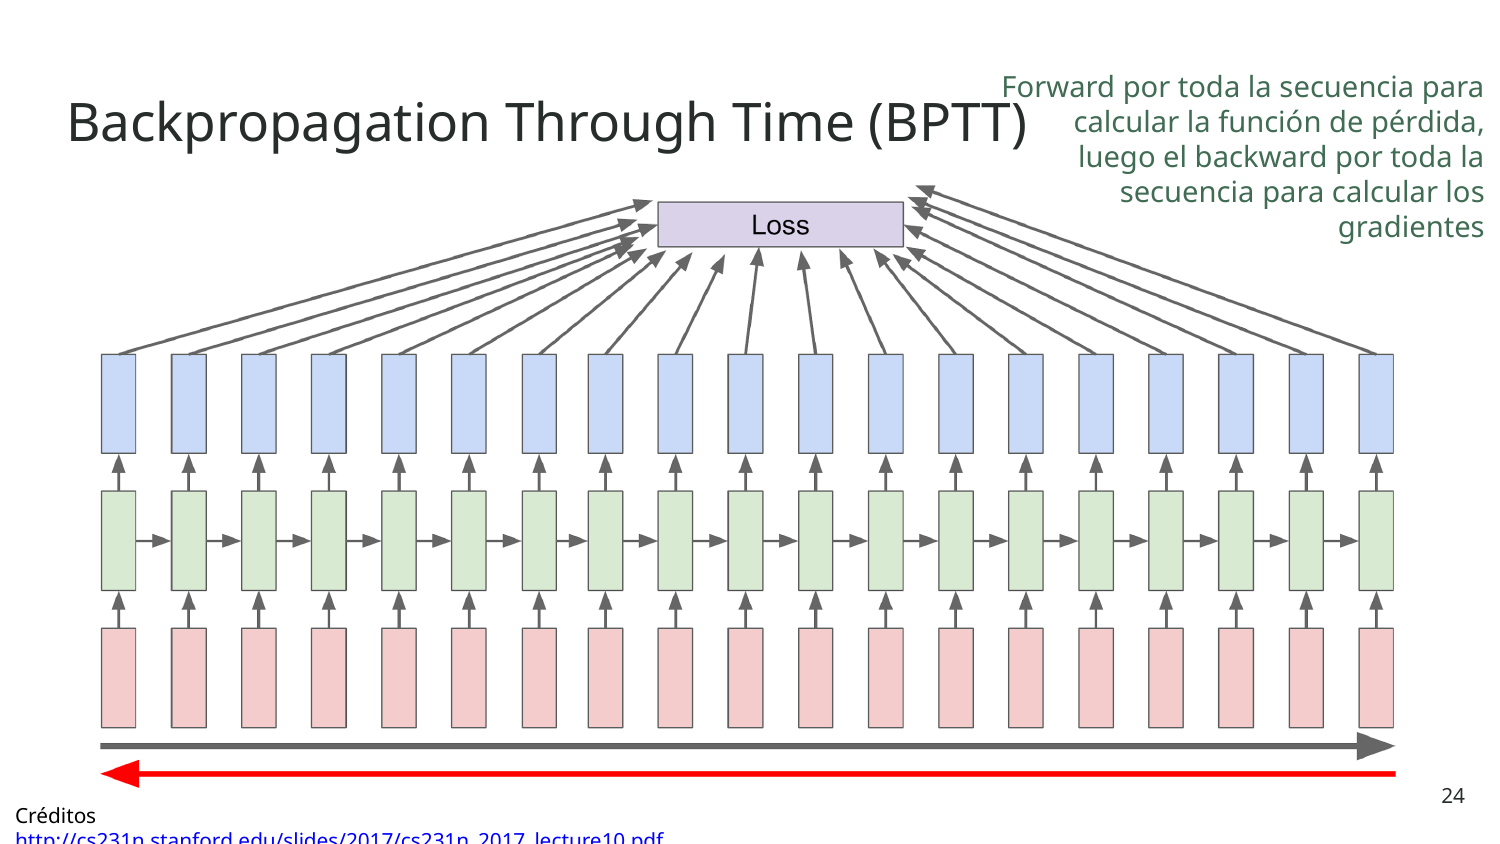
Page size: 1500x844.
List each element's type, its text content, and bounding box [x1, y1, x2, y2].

text_box Forward por toda la secuencia para calcular la función de pérdida, luego el backward por toda la secuencia para calcular los gradientes [977, 53, 1500, 259]
slide_number ‹#› [1389, 764, 1480, 830]
picture [94, 183, 1406, 789]
text_box Créditos http://cs231n.stanford.edu/slides/2017/cs231n_2017_lecture10.pdf [0, 788, 751, 844]
title Backpropagation Through Time (BPTT) [51, 72, 977, 167]
